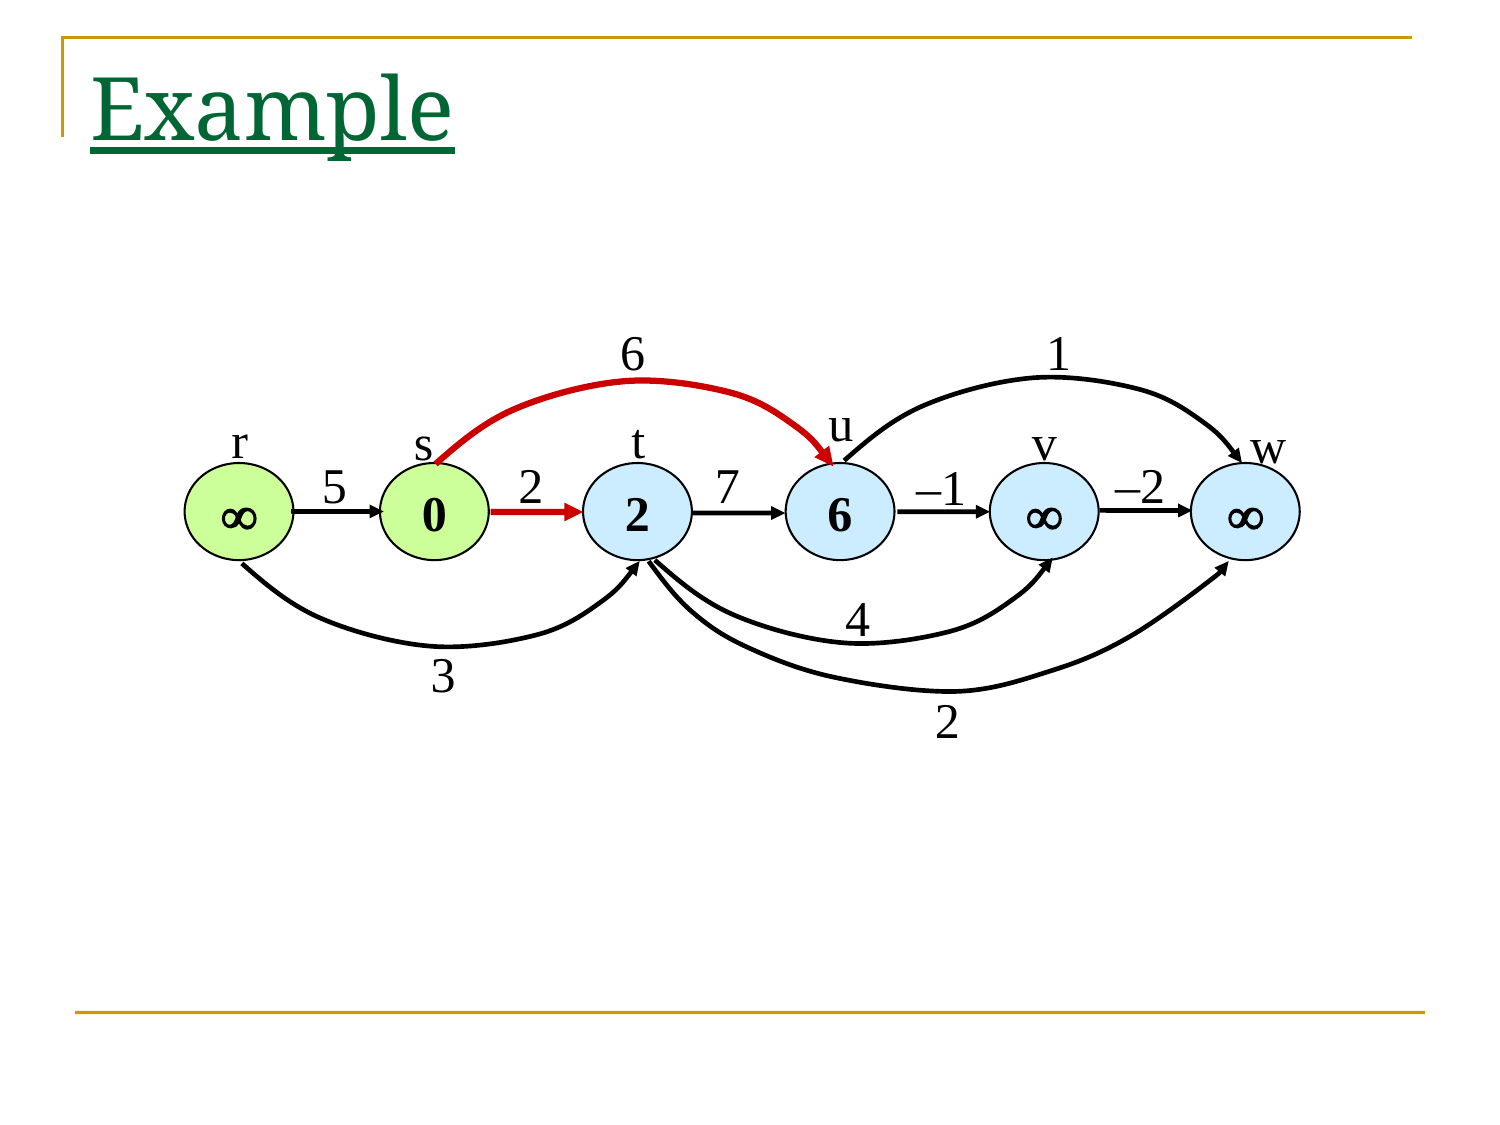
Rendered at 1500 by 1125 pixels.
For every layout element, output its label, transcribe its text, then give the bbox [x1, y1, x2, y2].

text_box 6 [785, 462, 895, 559]
text_box [241, 561, 640, 647]
text_box –2 [1100, 446, 1180, 521]
text_box [648, 561, 1229, 691]
text_box 1 [1031, 313, 1086, 389]
text_box 2 [503, 446, 559, 521]
text_box [362, 505, 384, 518]
text_box  [184, 467, 294, 561]
text_box 6 [605, 313, 661, 389]
text_box w [1235, 405, 1301, 481]
text_box t [616, 401, 661, 476]
text_box [559, 505, 584, 519]
text_box u [813, 384, 869, 460]
text_box v [1017, 403, 1072, 479]
text_box r [216, 401, 264, 476]
text_box 2 [583, 466, 692, 561]
text_box  [989, 469, 1099, 560]
text_box [755, 506, 786, 520]
text_box 4 [830, 578, 885, 654]
text_box [844, 377, 1235, 463]
text_box 3 [415, 635, 471, 711]
text_box [1180, 504, 1193, 517]
text_box 2 [920, 680, 975, 756]
text_box  [1190, 463, 1300, 561]
text_box [981, 507, 990, 517]
title Example [74, 45, 1426, 233]
text_box [654, 557, 1053, 561]
text_box 0 [380, 465, 489, 561]
text_box –1 [901, 448, 981, 524]
text_box s [399, 403, 449, 479]
text_box 5 [307, 446, 362, 521]
text_box [449, 381, 834, 467]
text_box 7 [699, 446, 755, 521]
